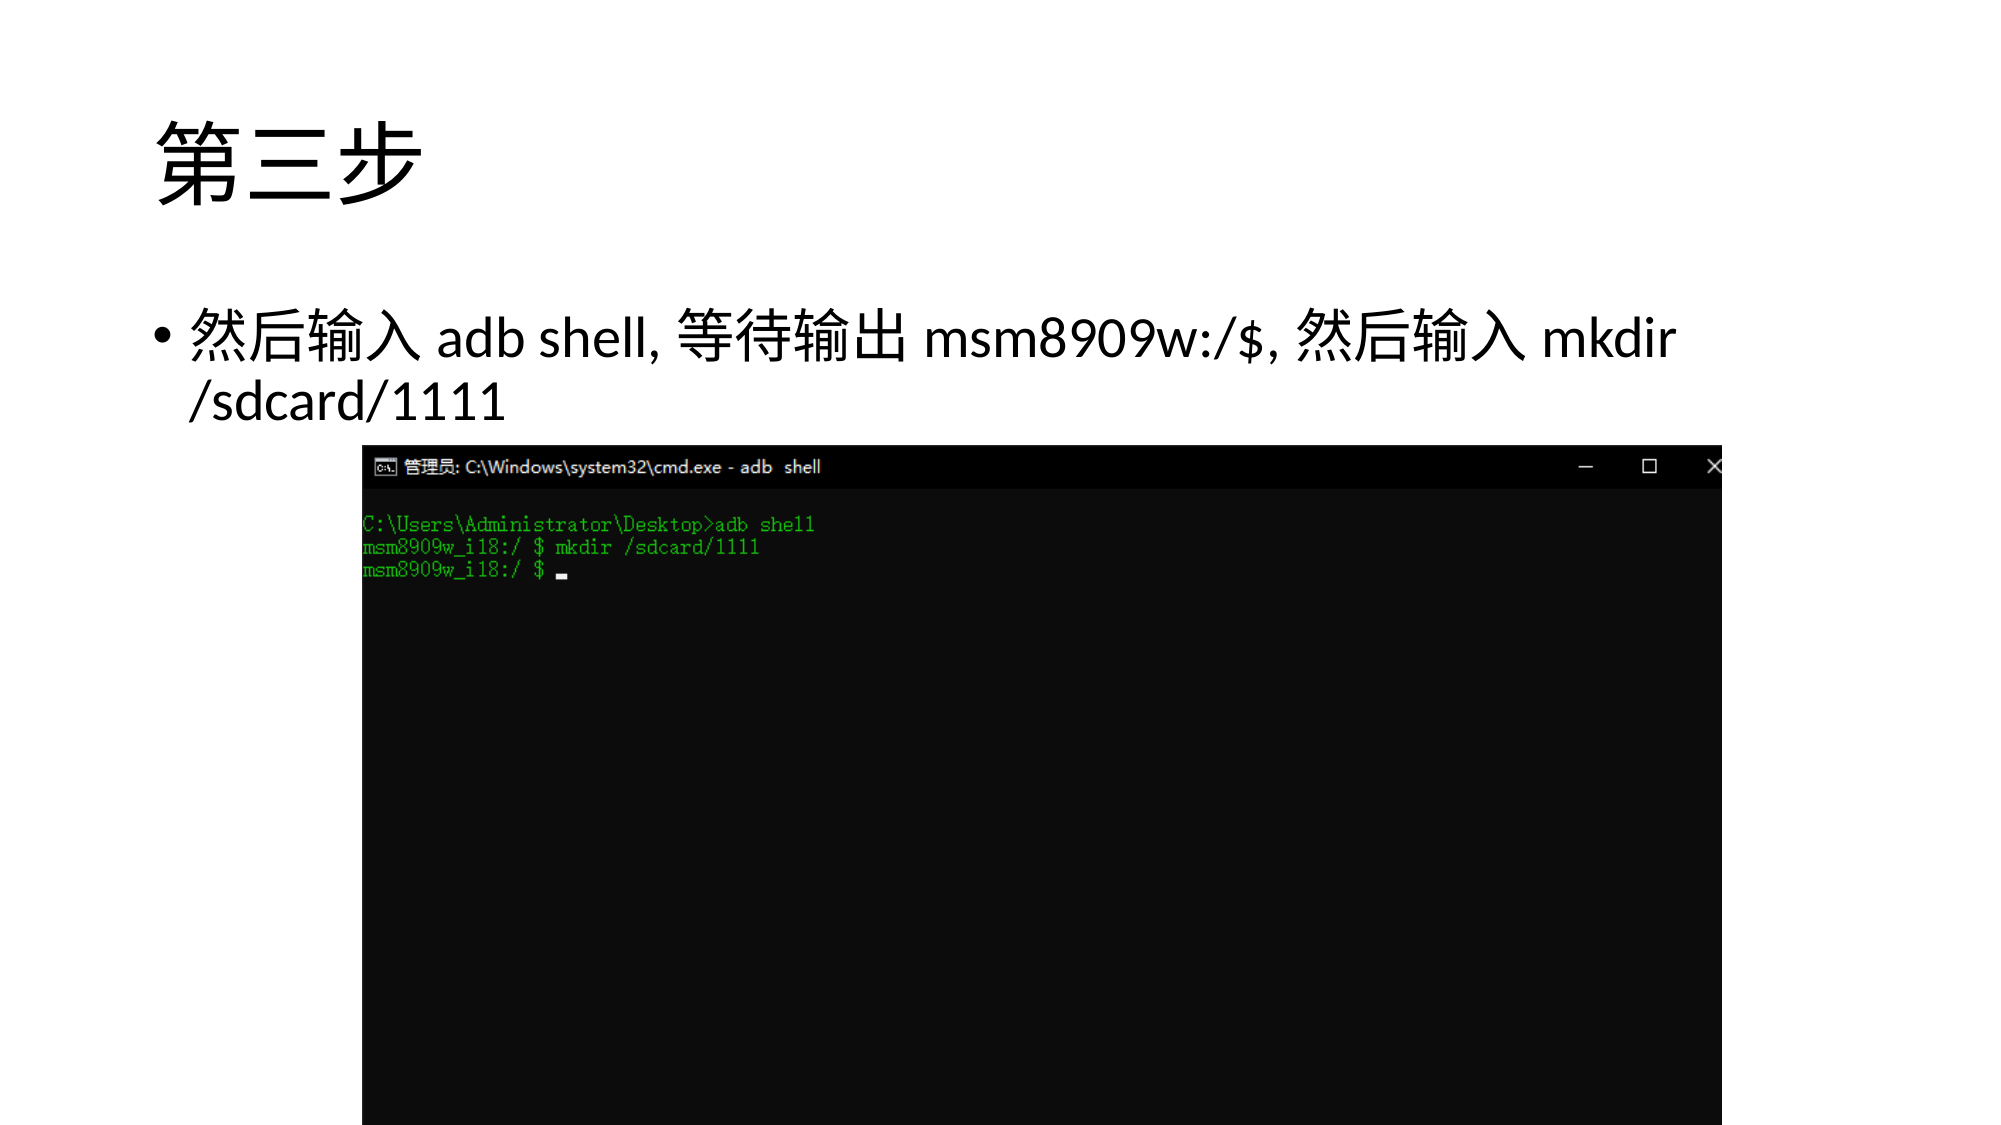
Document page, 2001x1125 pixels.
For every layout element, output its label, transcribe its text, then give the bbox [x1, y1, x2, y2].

list 然后输入adb shell,等待输出msm8909w:/$,然后输入mkdir /sdcard/1111 [137, 299, 1863, 1014]
picture [362, 445, 1722, 1125]
title 第三步 [137, 59, 1863, 278]
